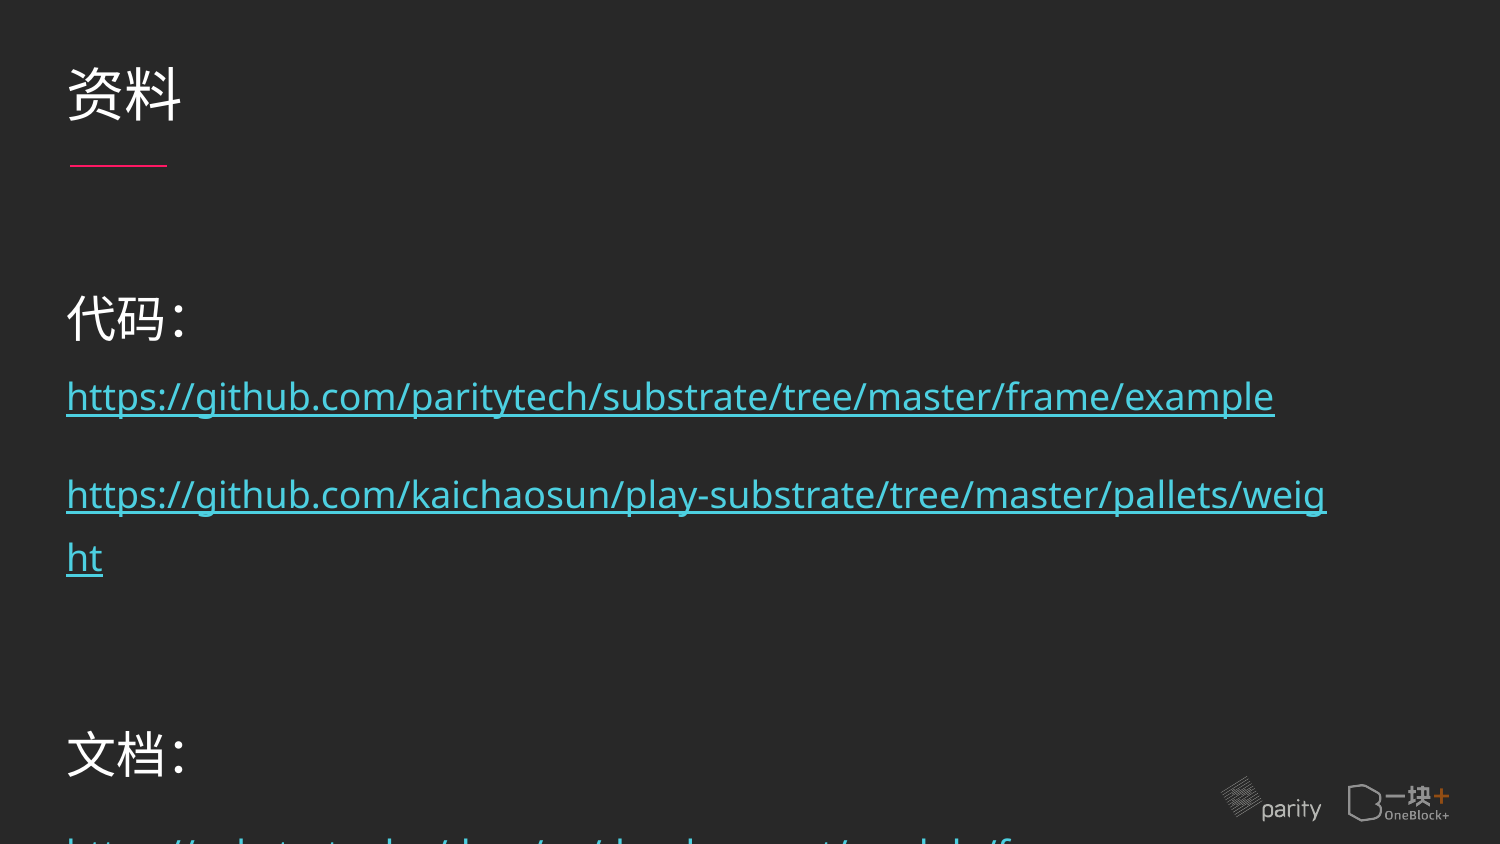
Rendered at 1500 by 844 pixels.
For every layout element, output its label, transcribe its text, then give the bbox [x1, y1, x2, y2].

title 资料 [51, 43, 1449, 138]
picture [1348, 784, 1449, 822]
list 代码： https://github.com/paritytech/substrate/tree/master/frame/example https://github.com/kaichaosun/play-substrate/tree/master/pallets/weight 文档： https://substrate.dev/docs/en/development/module/fees https://zhuanlan.zhihu.com/p/108194544 [51, 242, 1365, 804]
